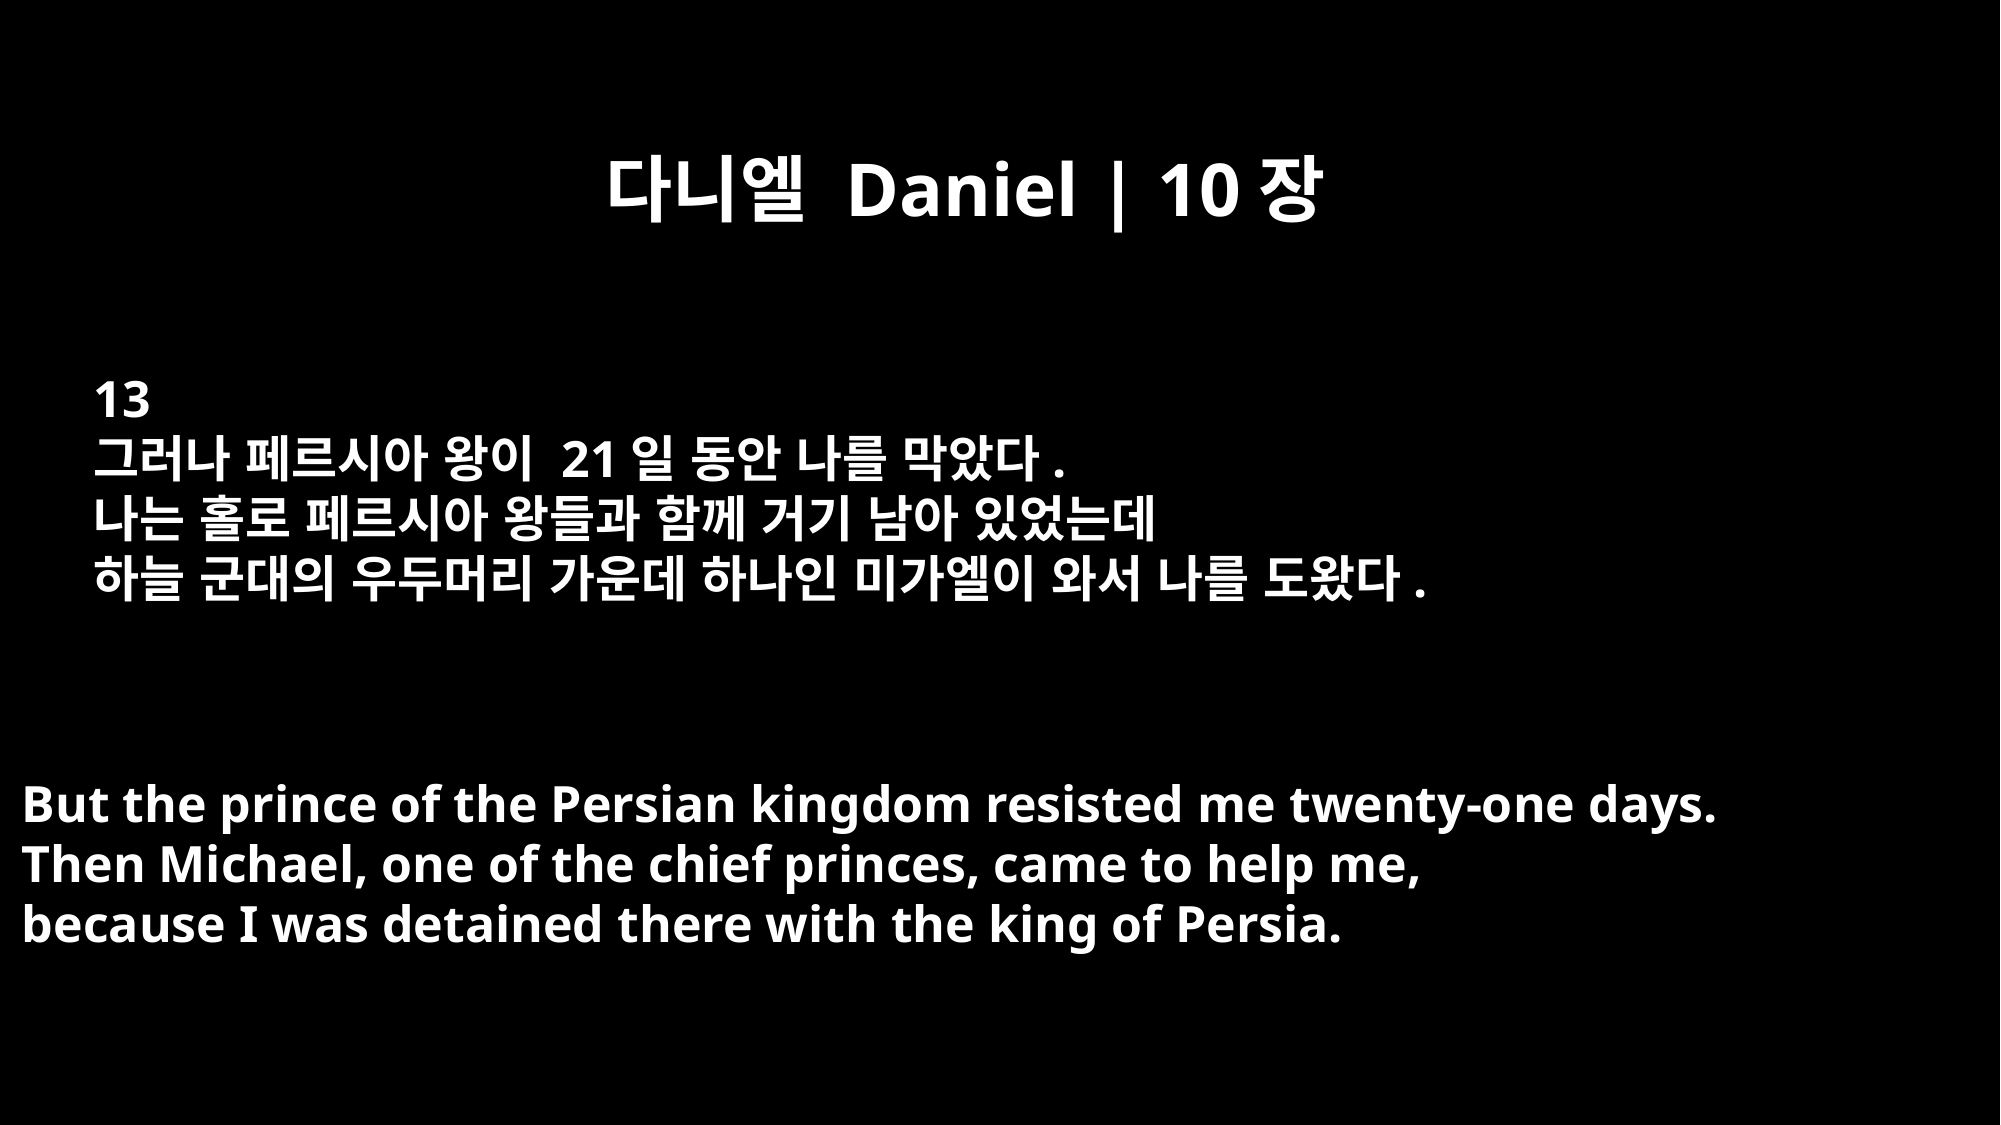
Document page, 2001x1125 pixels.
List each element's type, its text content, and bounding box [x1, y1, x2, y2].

text_box 다니엘 Daniel | 10장 [591, 136, 1341, 239]
text_box 13 그러나 페르시아 왕이 21일 동안 나를 막았다. 나는 홀로 페르시아 왕들과 함께 거기 남아 있었는데 하늘 군대의 우두머리 가운데 하나인 미가엘이 와서 나를 도왔다. [78, 359, 1443, 615]
text_box But the prince of the Persian kingdom resisted me twenty-one days. Then Michael, one of the chief princes, came to help me, because I was detained there with the king of Persia. [7, 764, 1747, 960]
